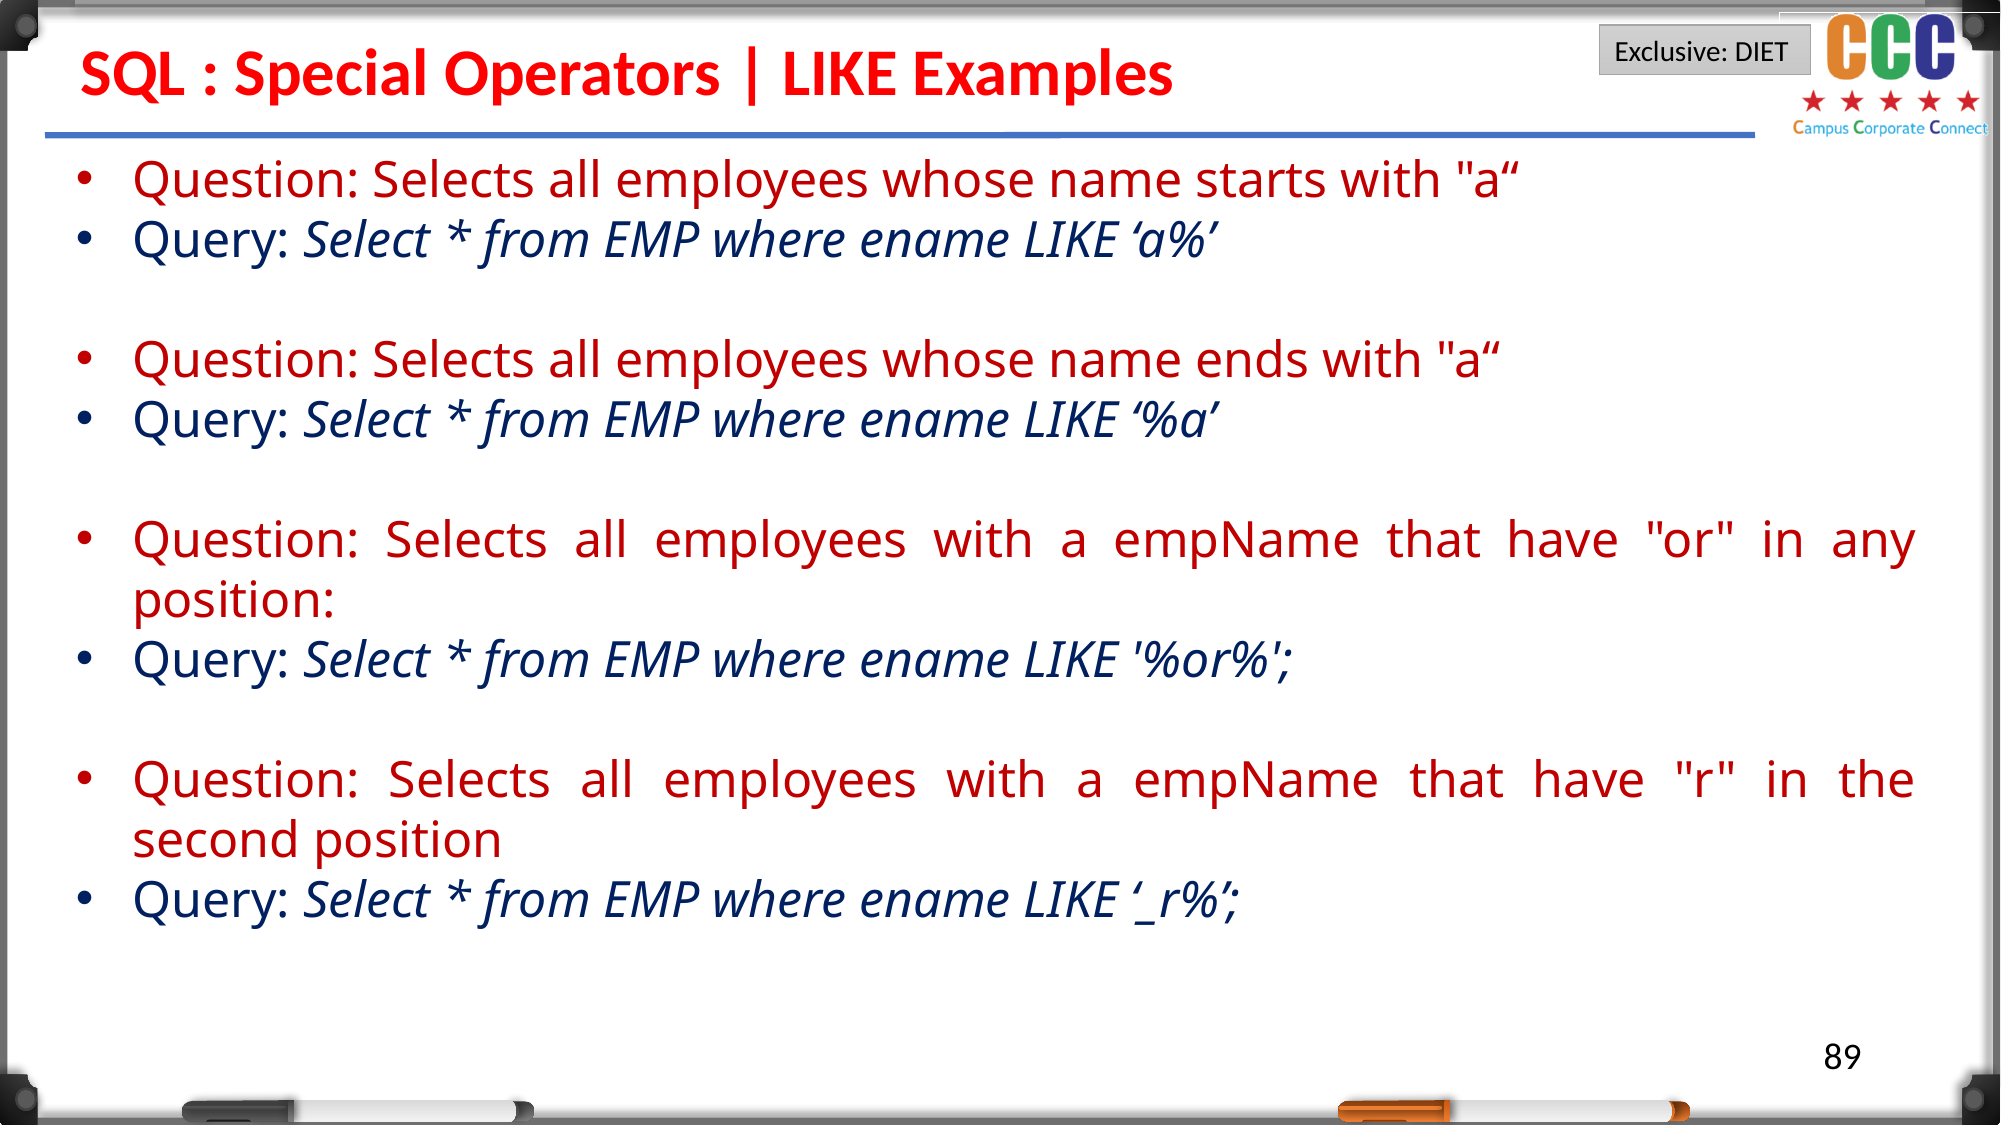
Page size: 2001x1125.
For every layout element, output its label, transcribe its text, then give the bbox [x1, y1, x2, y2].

text_box Question: Selects all employees whose name starts with "a“ Query: Select * from EMP where ename LIKE ‘a%’ Question: Selects all employees whose name ends with "a“ Query: Select * from EMP where ename LIKE ‘%a’ Question: Selects all employees with a empName that have "or" in any position: Query: Select * from EMP where ename LIKE '%or%'; Question: Selects all employees with a empName that have "r" in the second position Query: Select * from EMP where ename LIKE ‘_r%’; [61, 140, 1932, 995]
text_box SQL : Special Operators | LIKE Examples [66, 21, 1191, 117]
picture [1779, 12, 2001, 138]
